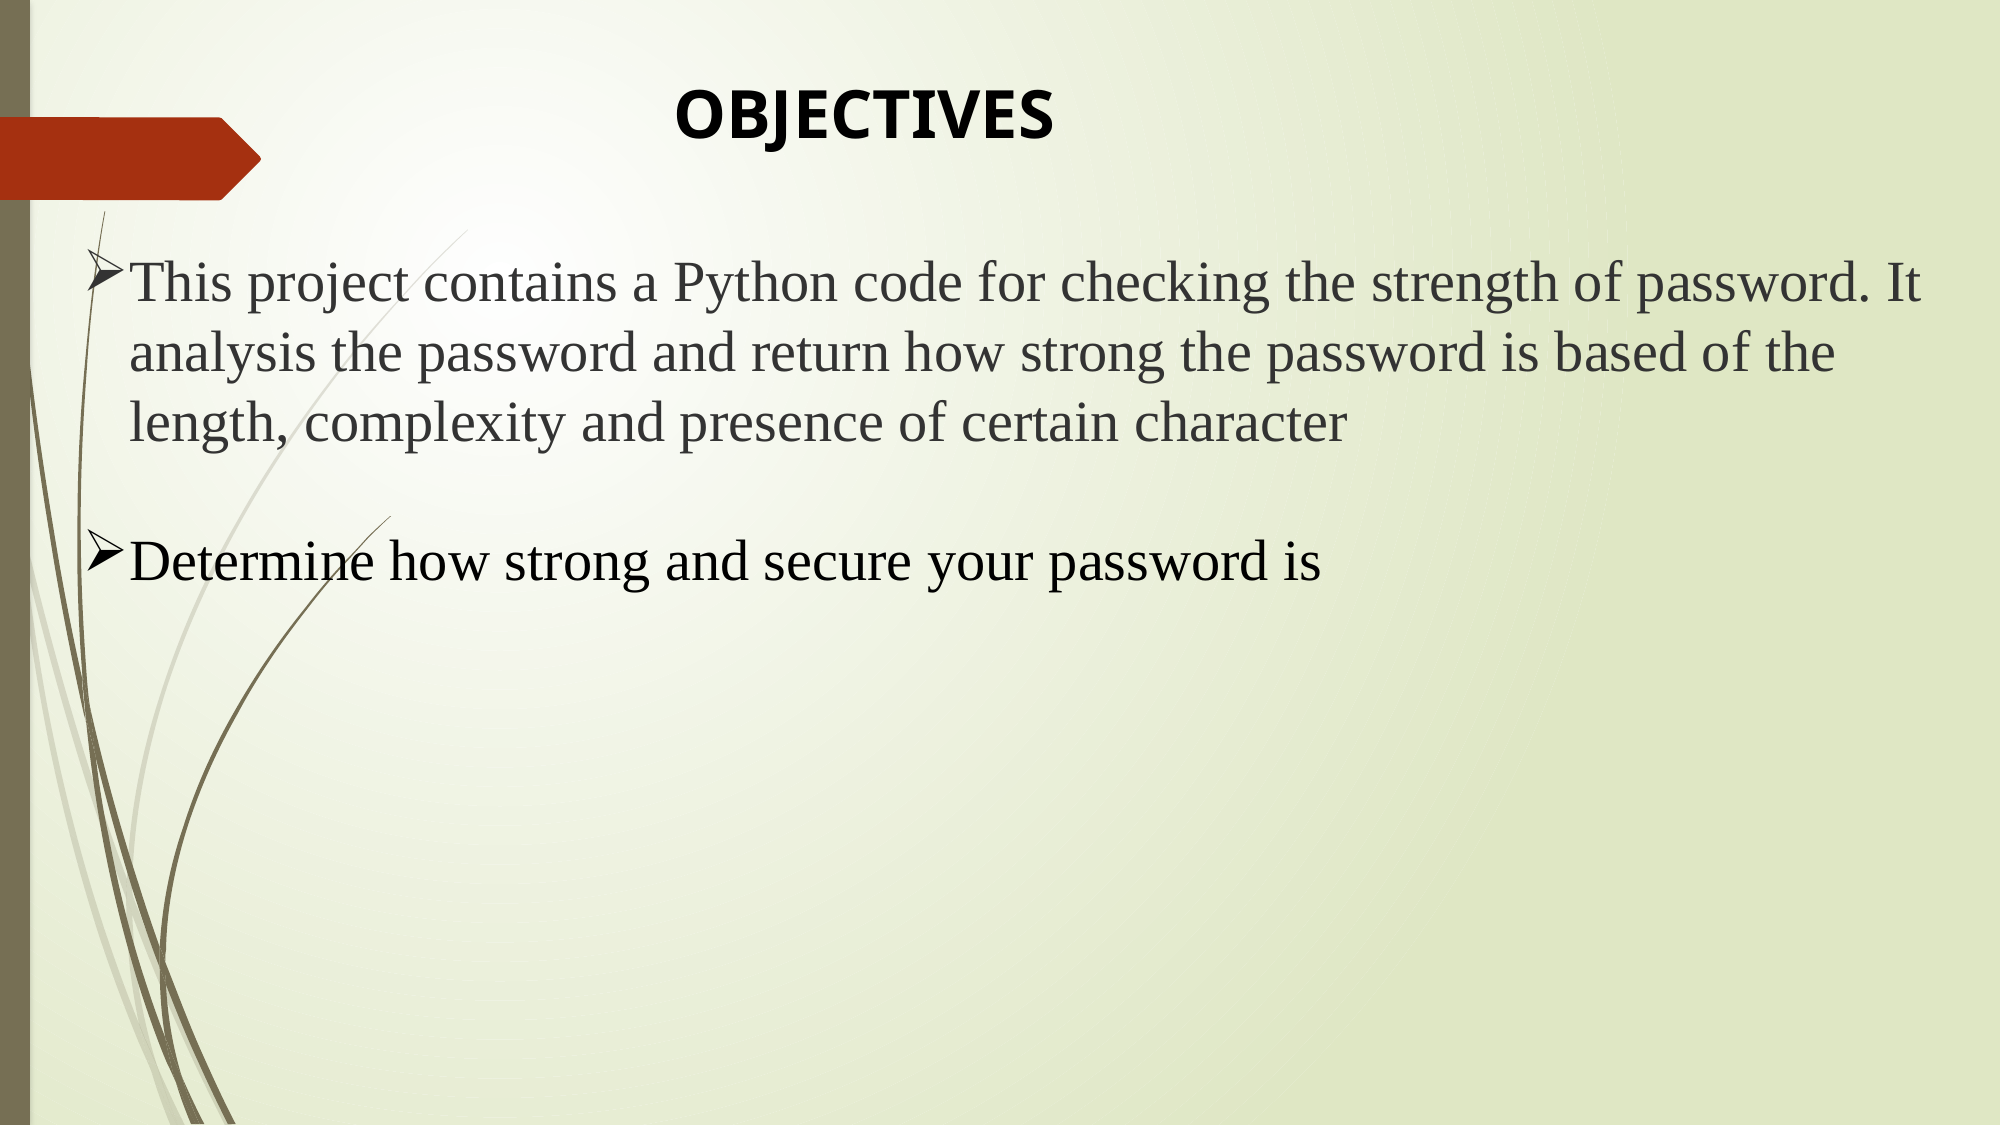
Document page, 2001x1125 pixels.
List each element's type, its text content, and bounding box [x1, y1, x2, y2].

text_box This project contains a Python code for checking the strength of password. It analysis the password and return how strong the password is based of the length, complexity and presence of certain character Determine how strong and secure your password is [67, 235, 1987, 645]
text_box OBJECTIVES [658, 64, 1396, 160]
